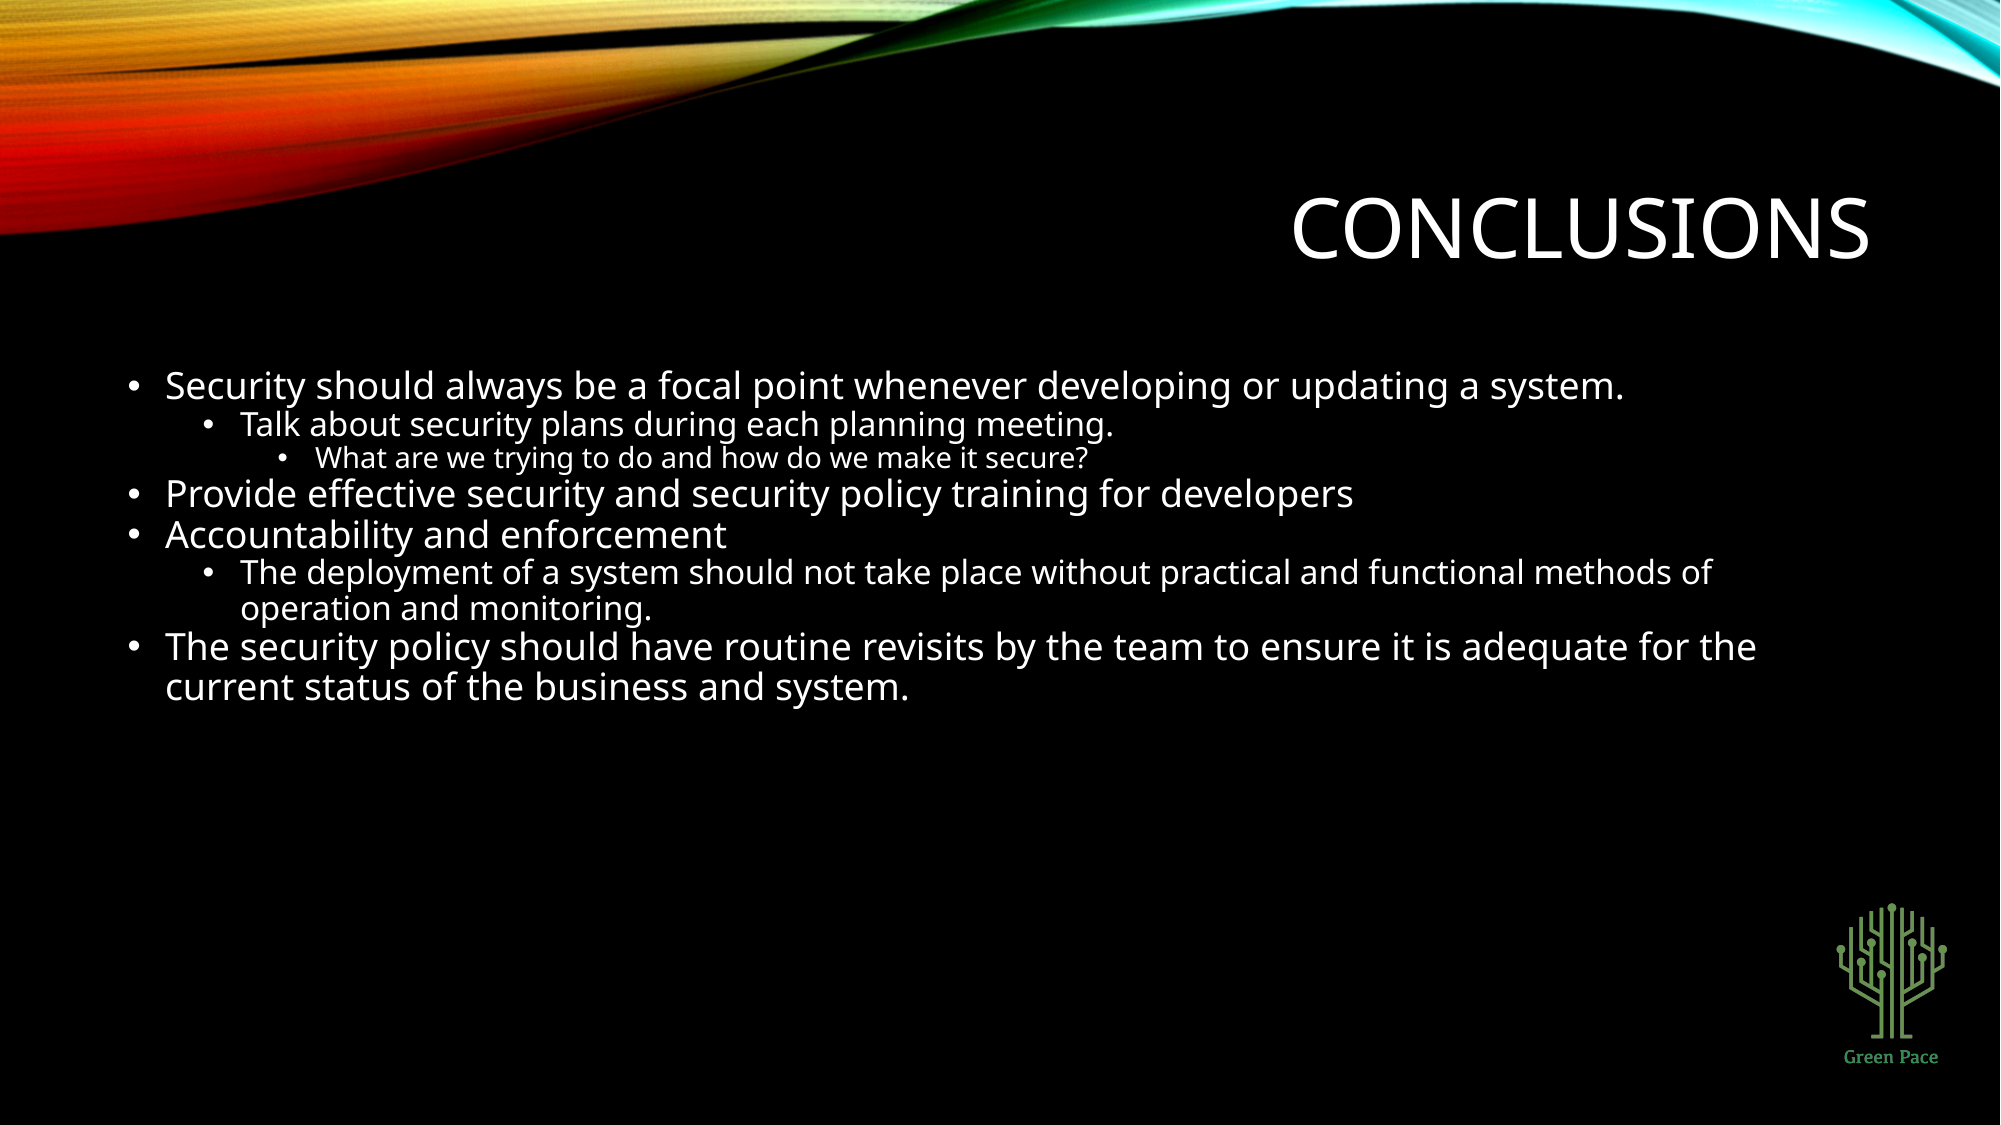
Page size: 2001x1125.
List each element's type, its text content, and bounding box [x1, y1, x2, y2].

list Security should always be a focal point whenever developing or updating a system. Talk about security plans during each planning meeting. What are we trying to do and how do we make it secure? Provide effective security and security policy training for developers Accountability and enforcement The deployment of a system should not take place without practical and functional methods of operation and monitoring. The security policy should have routine revisits by the team to ensure it is adequate for the current status of the business and system. [112, 360, 1888, 1021]
picture [1817, 892, 1964, 1082]
title CONCLUSIONS [474, 125, 1888, 338]
picture [0, 0, 2000, 237]
